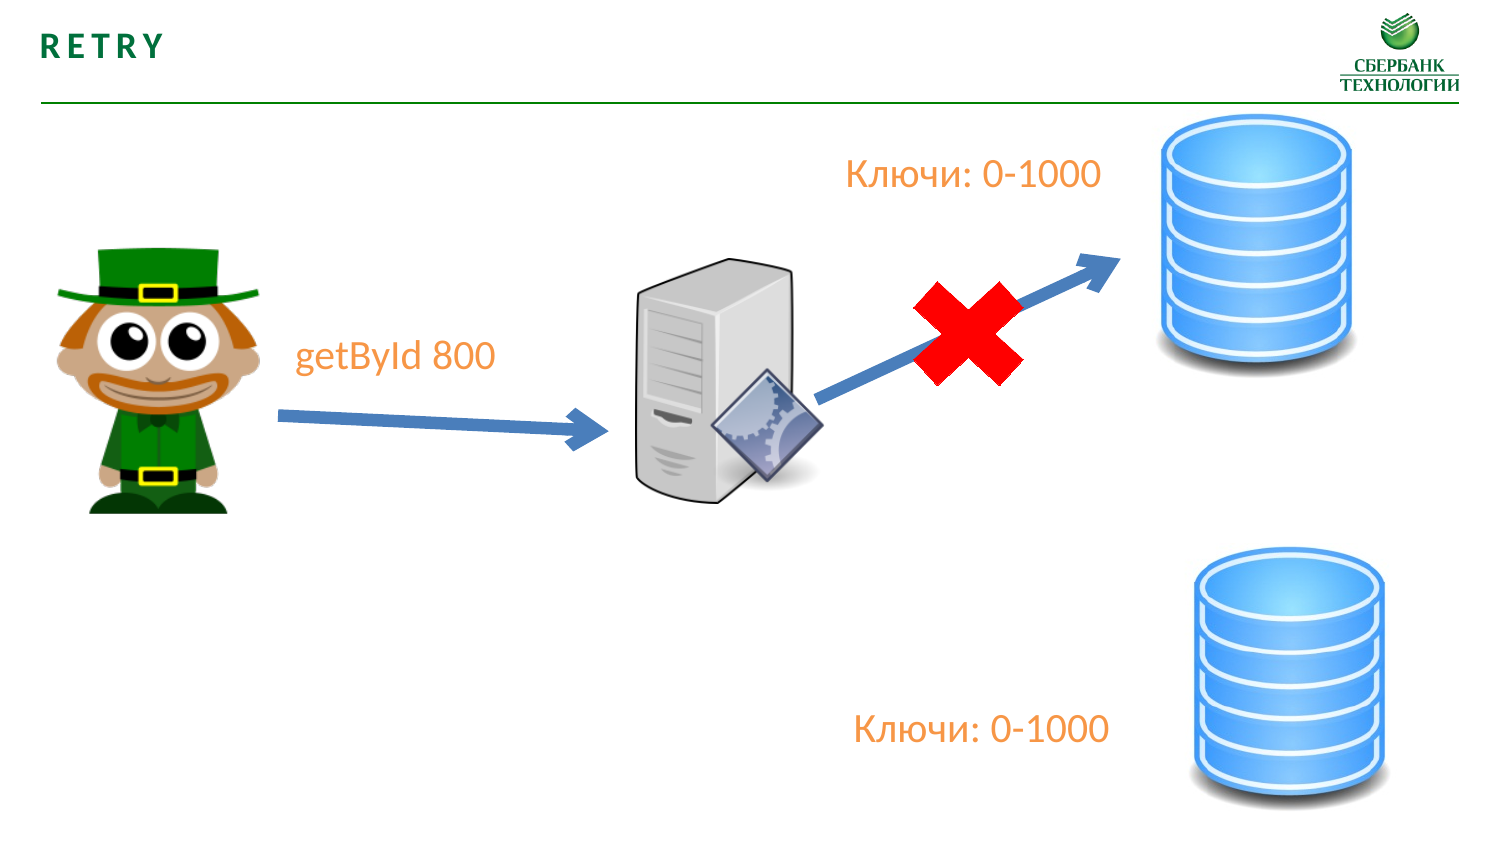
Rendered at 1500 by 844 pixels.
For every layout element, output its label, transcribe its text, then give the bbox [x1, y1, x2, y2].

picture [634, 258, 833, 505]
picture [1120, 109, 1393, 382]
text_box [815, 258, 1122, 401]
picture [1153, 543, 1425, 815]
list Retry [39, 13, 1115, 67]
picture [0, 222, 318, 541]
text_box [322, 415, 610, 432]
text_box Ключи: 0-1000 [830, 138, 1115, 204]
picture [1340, 13, 1459, 91]
text_box getById 800 [322, 320, 597, 386]
text_box Ключи: 0-1000 [838, 693, 1148, 759]
